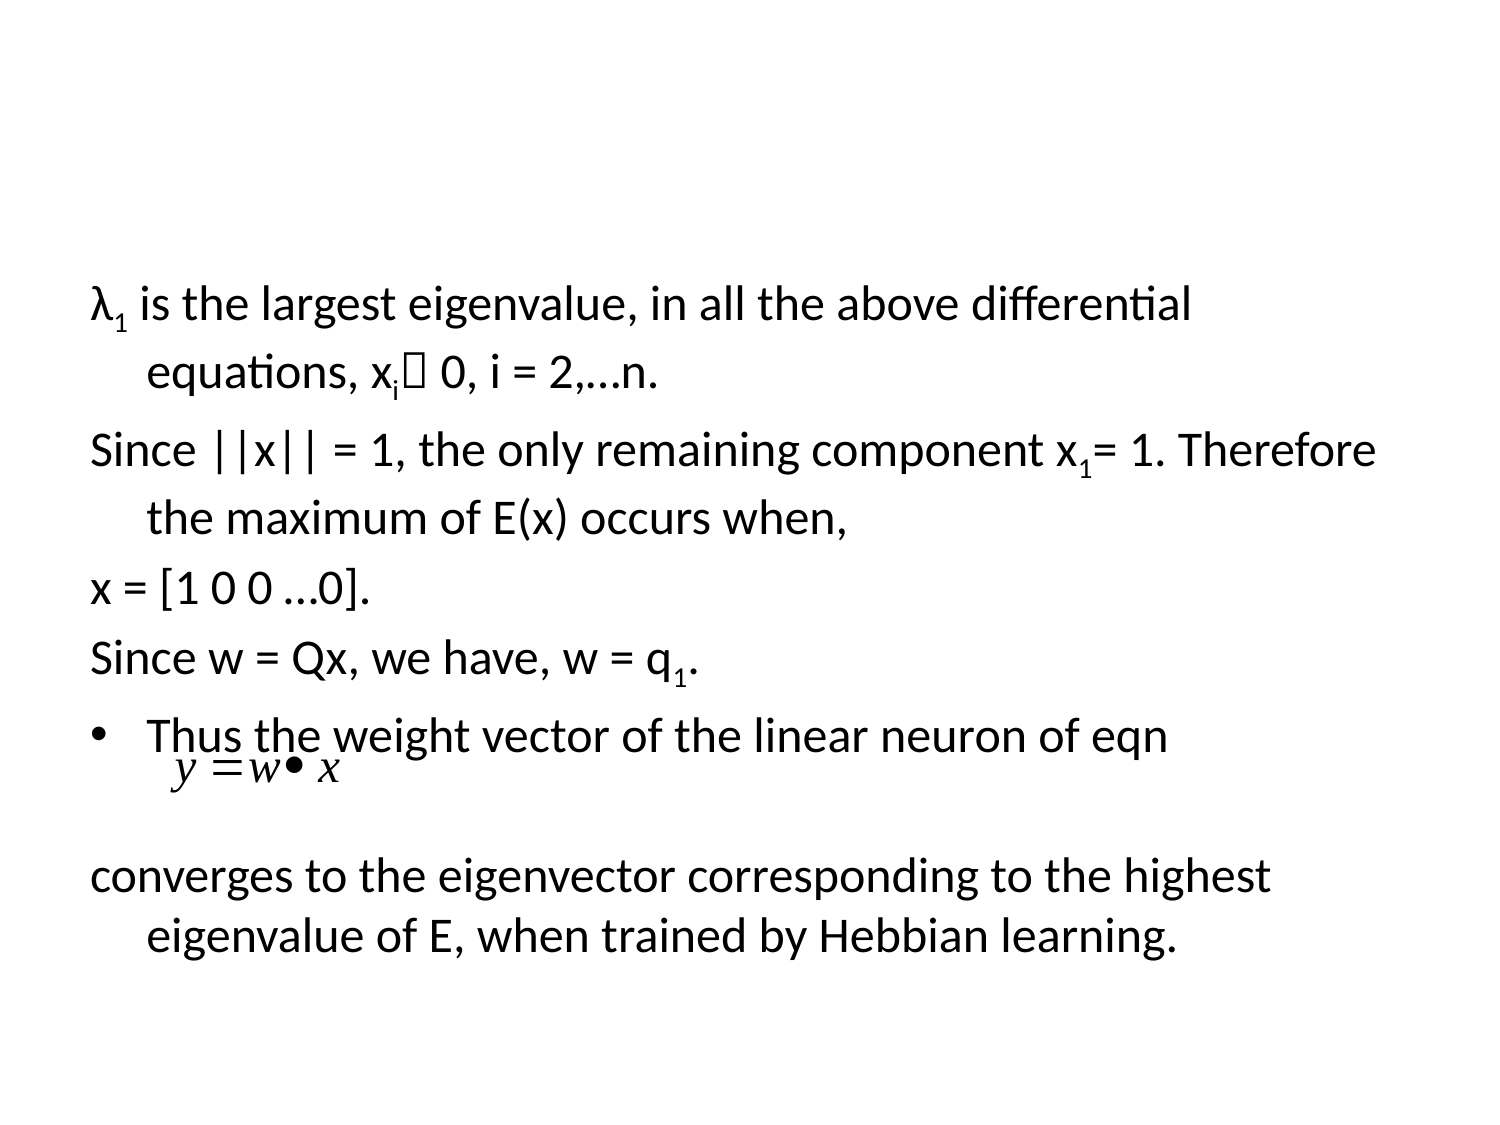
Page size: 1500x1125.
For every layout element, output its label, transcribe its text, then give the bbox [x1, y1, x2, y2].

list λ1 is the largest eigenvalue, in all the above differential equations, xi 0, i = 2,…n. Since ||x|| = 1, the only remaining component x1= 1. Therefore the maximum of E(x) occurs when, x = [1 0 0 …0]. Since w = Qx, we have, w = q1. Thus the weight vector of the linear neuron of eqn converges to the eigenvector corresponding to the highest eigenvalue of E, when trained by Hebbian learning. [75, 262, 1425, 1005]
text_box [162, 749, 351, 804]
